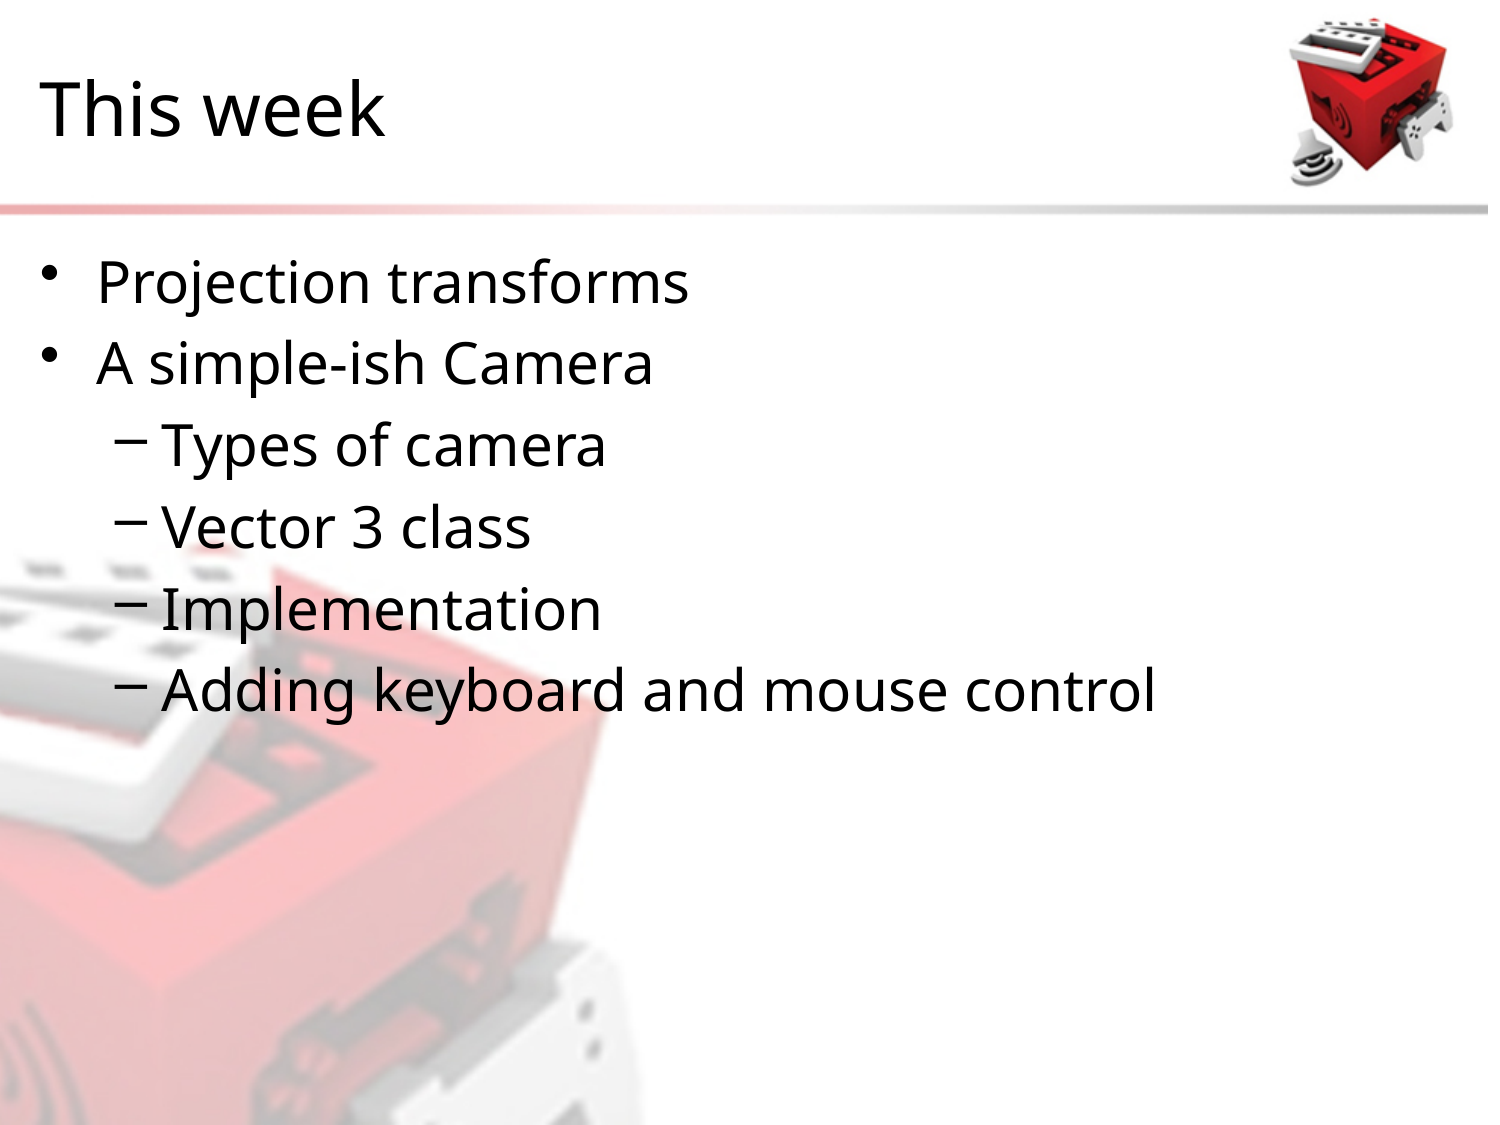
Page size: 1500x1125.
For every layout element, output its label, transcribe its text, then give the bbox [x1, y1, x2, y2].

list Projection transforms A simple-ish Camera Types of camera Vector 3 class Implementation Adding keyboard and mouse control [24, 237, 1450, 1000]
picture [0, 1, 1488, 1125]
title This week [24, 12, 1275, 200]
